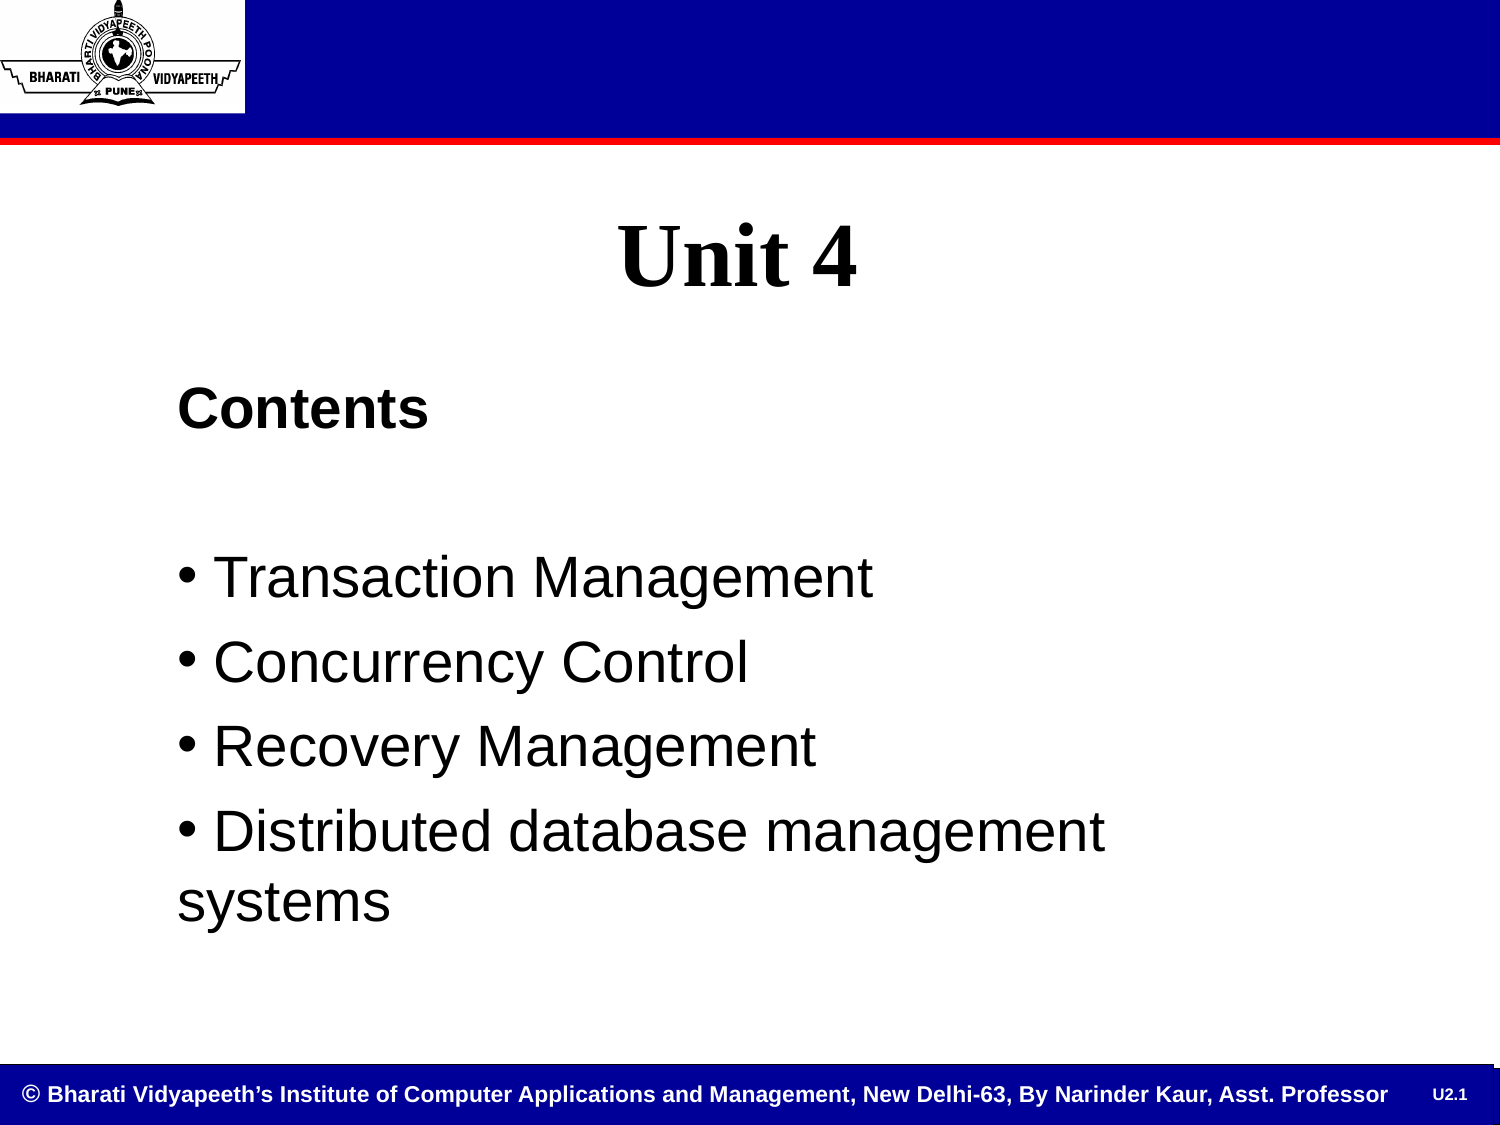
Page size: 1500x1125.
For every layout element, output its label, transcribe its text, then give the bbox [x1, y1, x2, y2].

title Unit 4 [99, 187, 1375, 429]
subtitle Contents Transaction Management Concurrency Control Recovery Management Distributed database management systems [162, 362, 1213, 913]
picture [0, 0, 241, 106]
